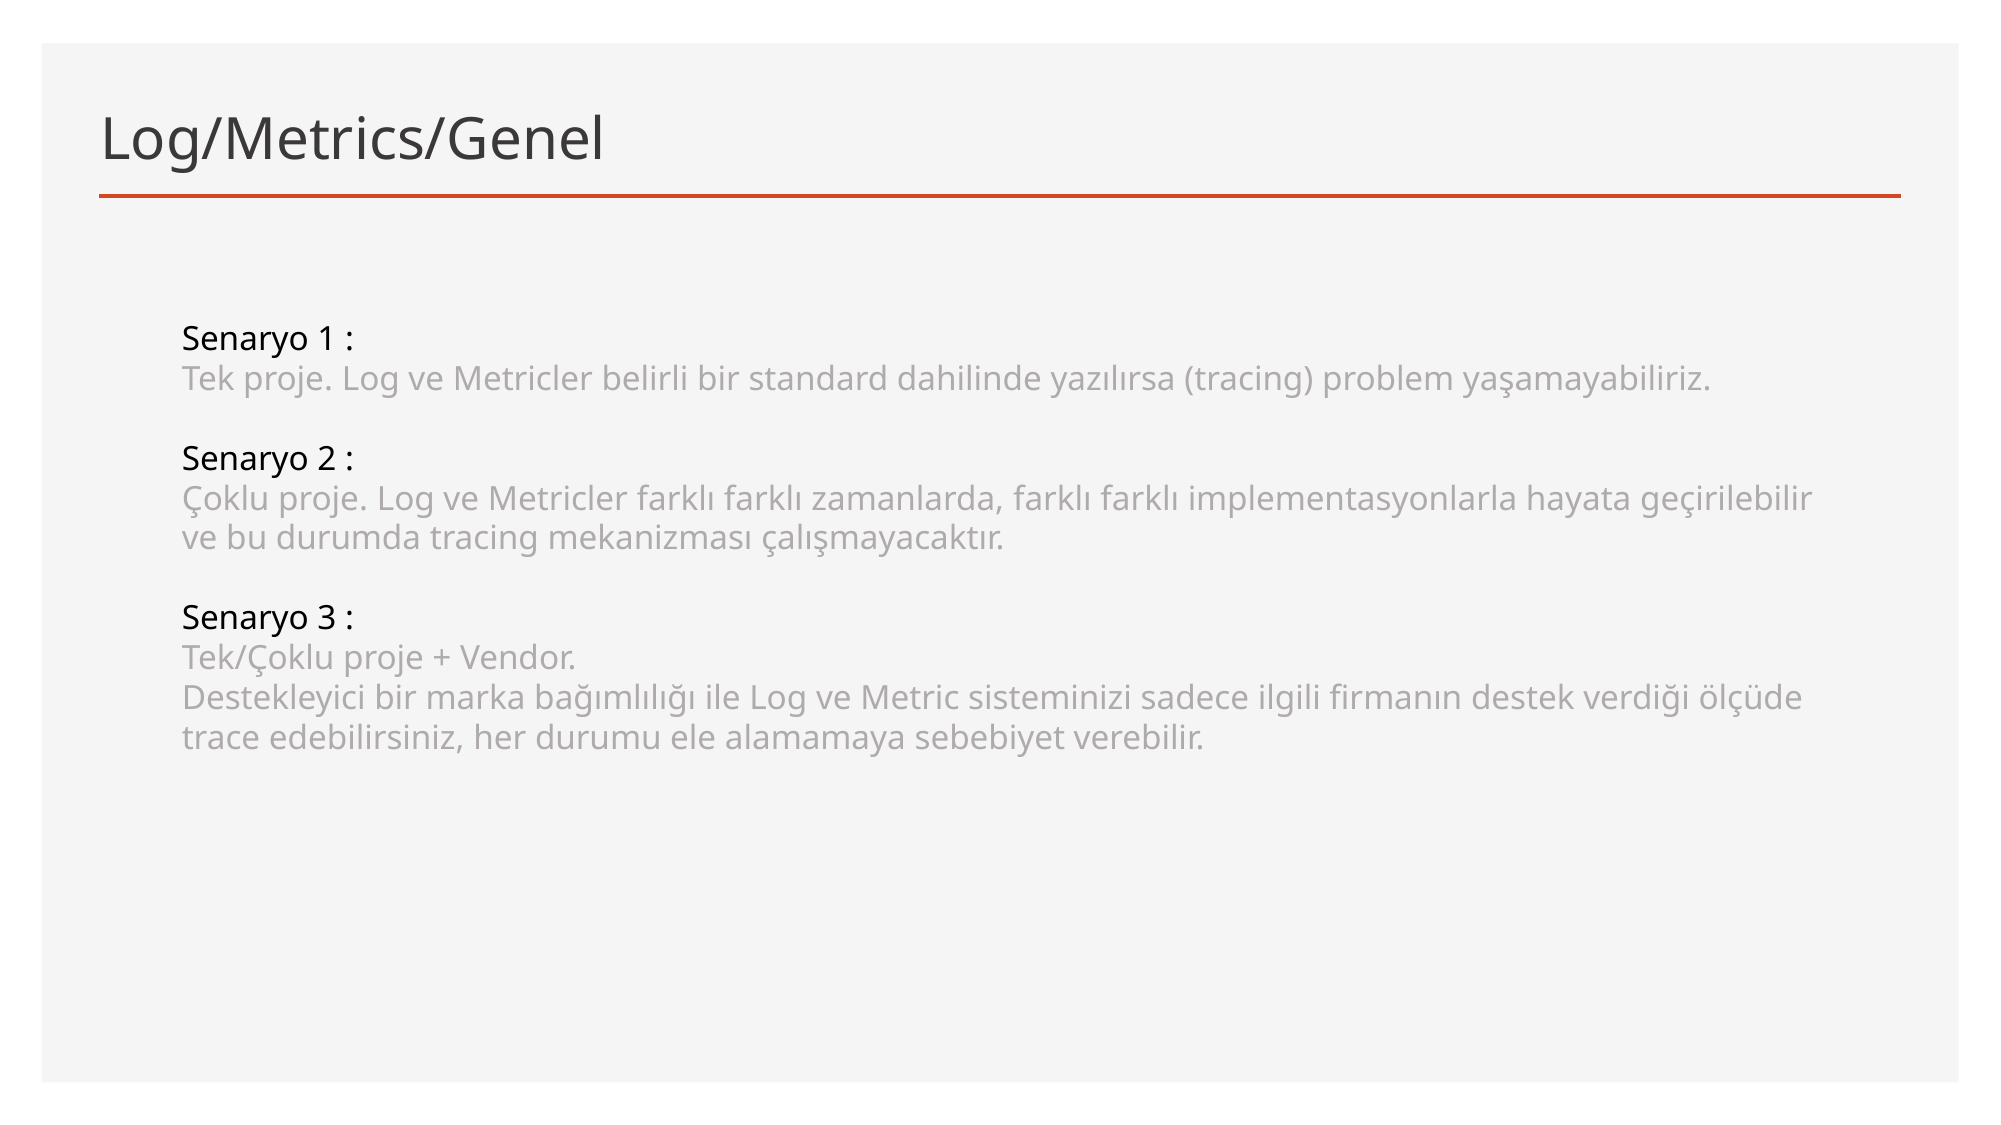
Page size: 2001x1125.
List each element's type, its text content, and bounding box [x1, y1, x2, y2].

title Log/Metrics/Genel [85, 73, 1214, 179]
text_box Senaryo 1 : Tek proje. Log ve Metricler belirli bir standard dahilinde yazılırsa (tracing) problem yaşamayabiliriz. Senaryo 2 : Çoklu proje. Log ve Metricler farklı farklı zamanlarda, farklı farklı implementasyonlarla hayata geçirilebilir ve bu durumda tracing mekanizması çalışmayacaktır. Senaryo 3 : Tek/Çoklu proje + Vendor. Destekleyici bir marka bağımlılığı ile Log ve Metric sisteminizi sadece ilgili firmanın destek verdiği ölçüde trace edebilirsiniz, her durumu ele alamamaya sebebiyet verebilir. [167, 309, 1833, 764]
